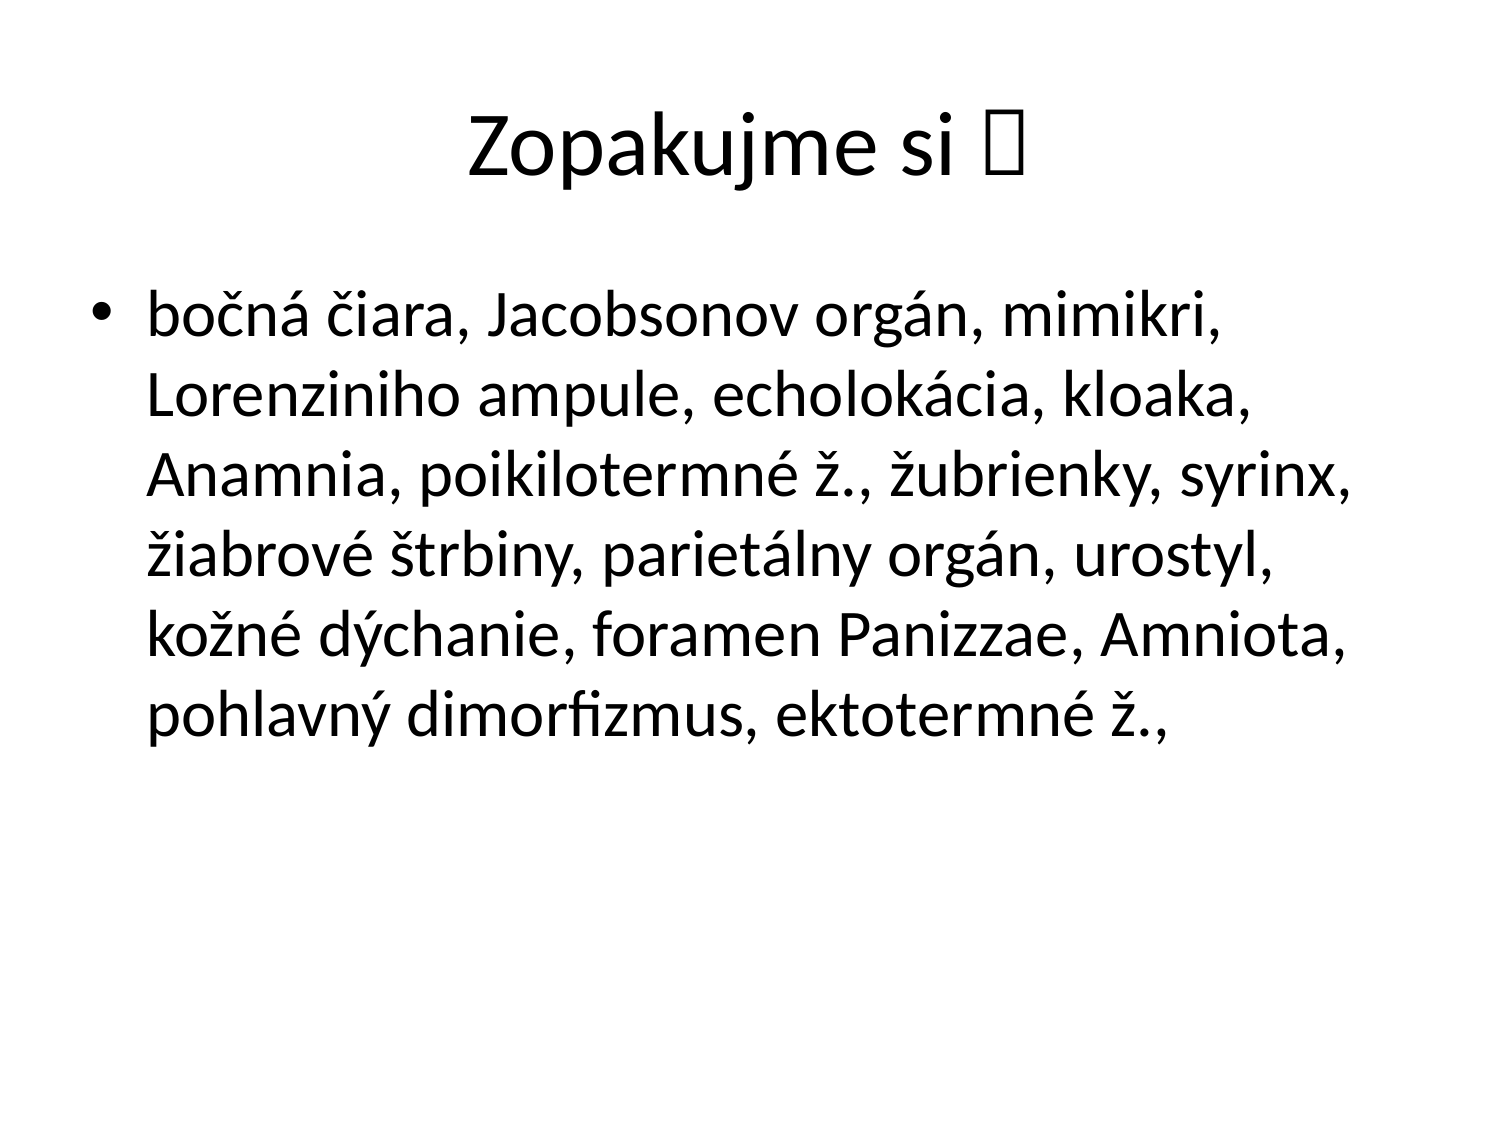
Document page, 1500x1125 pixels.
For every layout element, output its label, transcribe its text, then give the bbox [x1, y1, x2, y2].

title Zopakujme si  [75, 45, 1425, 233]
list bočná čiara, Jacobsonov orgán, mimikri, Lorenziniho ampule, echolokácia, kloaka, Anamnia, poikilotermné ž., žubrienky, syrinx, žiabrové štrbiny, parietálny orgán, urostyl, kožné dýchanie, foramen Panizzae, Amniota, pohlavný dimorfizmus, ektotermné ž., [75, 262, 1425, 1005]
